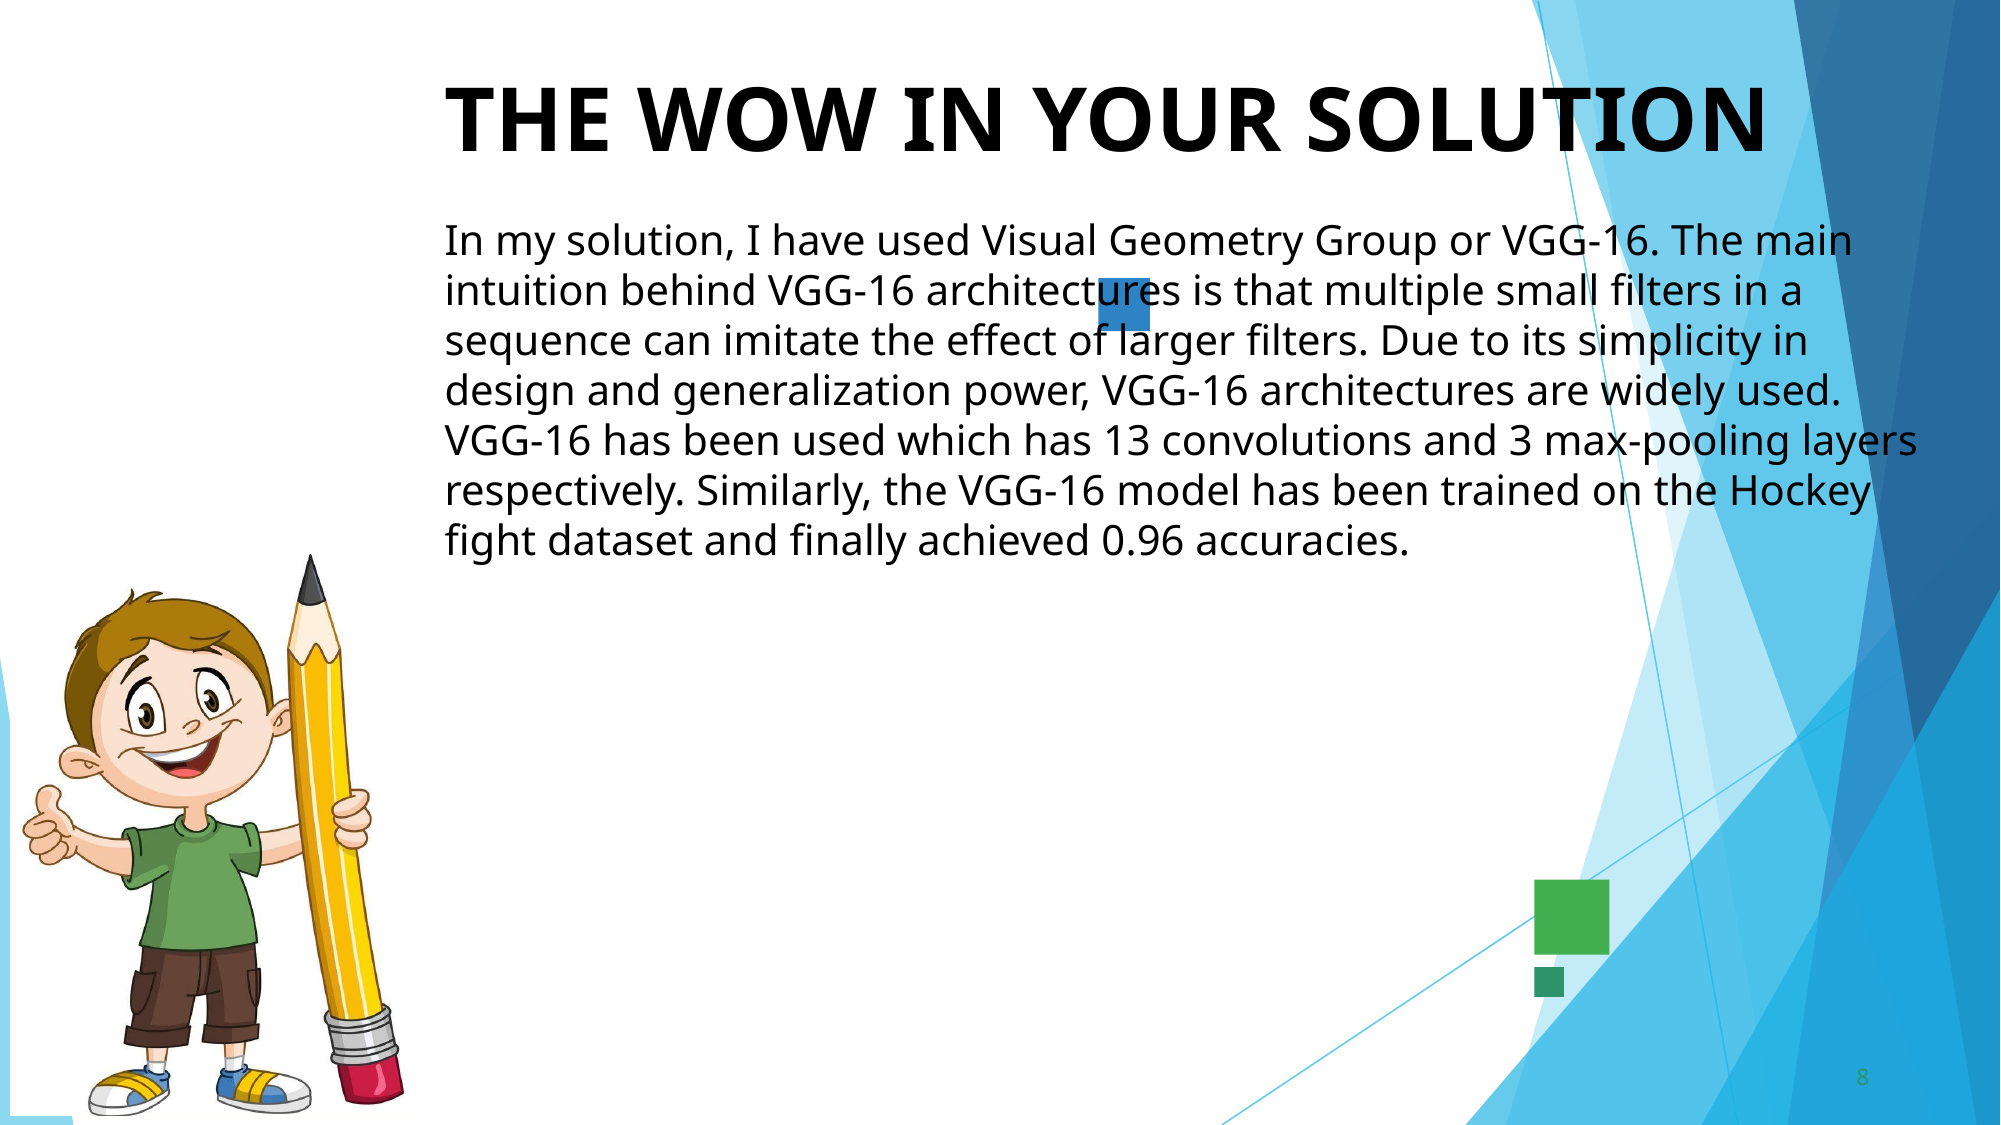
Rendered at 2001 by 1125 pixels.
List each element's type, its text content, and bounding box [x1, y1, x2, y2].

picture [10, 554, 416, 1116]
text_box <number> [1849, 1061, 1888, 1095]
text_box THE WOW IN YOUR SOLUTION In my solution, I have used Visual Geometry Group or VGG-16. The main intuition behind VGG-16 architectures is that multiple small filters in a sequence can imitate the effect of larger filters. Due to its simplicity in design and generalization power, VGG-16 architectures are widely used. VGG-16 has been used which has 13 convolutions and 3 max-pooling layers respectively. Similarly, the VGG-16 model has been trained on the Hockey fight dataset and finally achieved 0.96 accuracies. [442, 60, 1935, 564]
text_box [1534, 879, 1610, 955]
text_box [1534, 967, 1564, 997]
